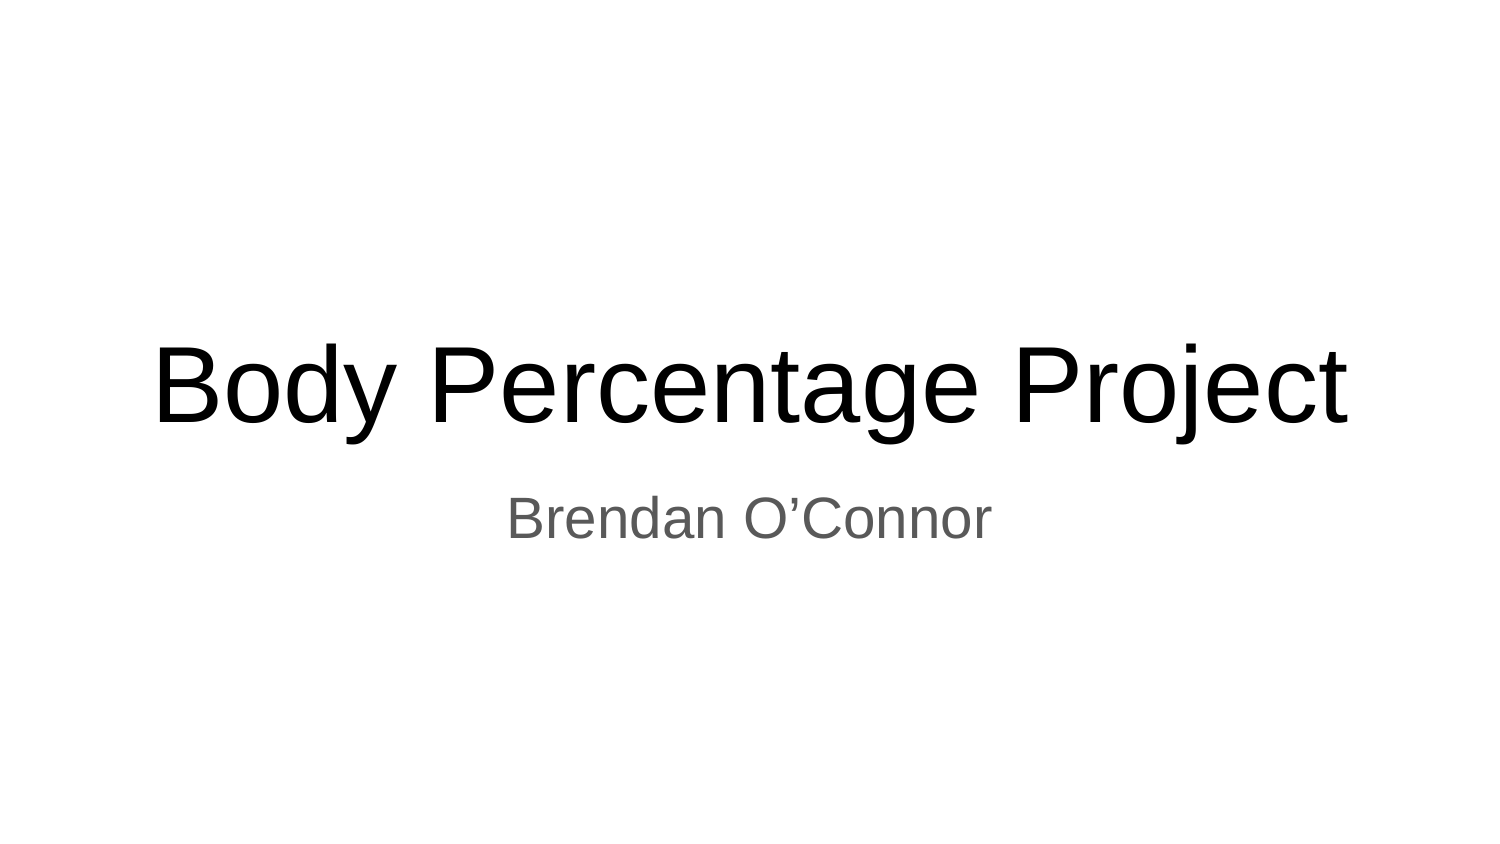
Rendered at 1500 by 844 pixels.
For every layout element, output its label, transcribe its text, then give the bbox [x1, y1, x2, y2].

subtitle Brendan O’Connor [51, 464, 1449, 595]
title Body Percentage Project [51, 122, 1449, 459]
